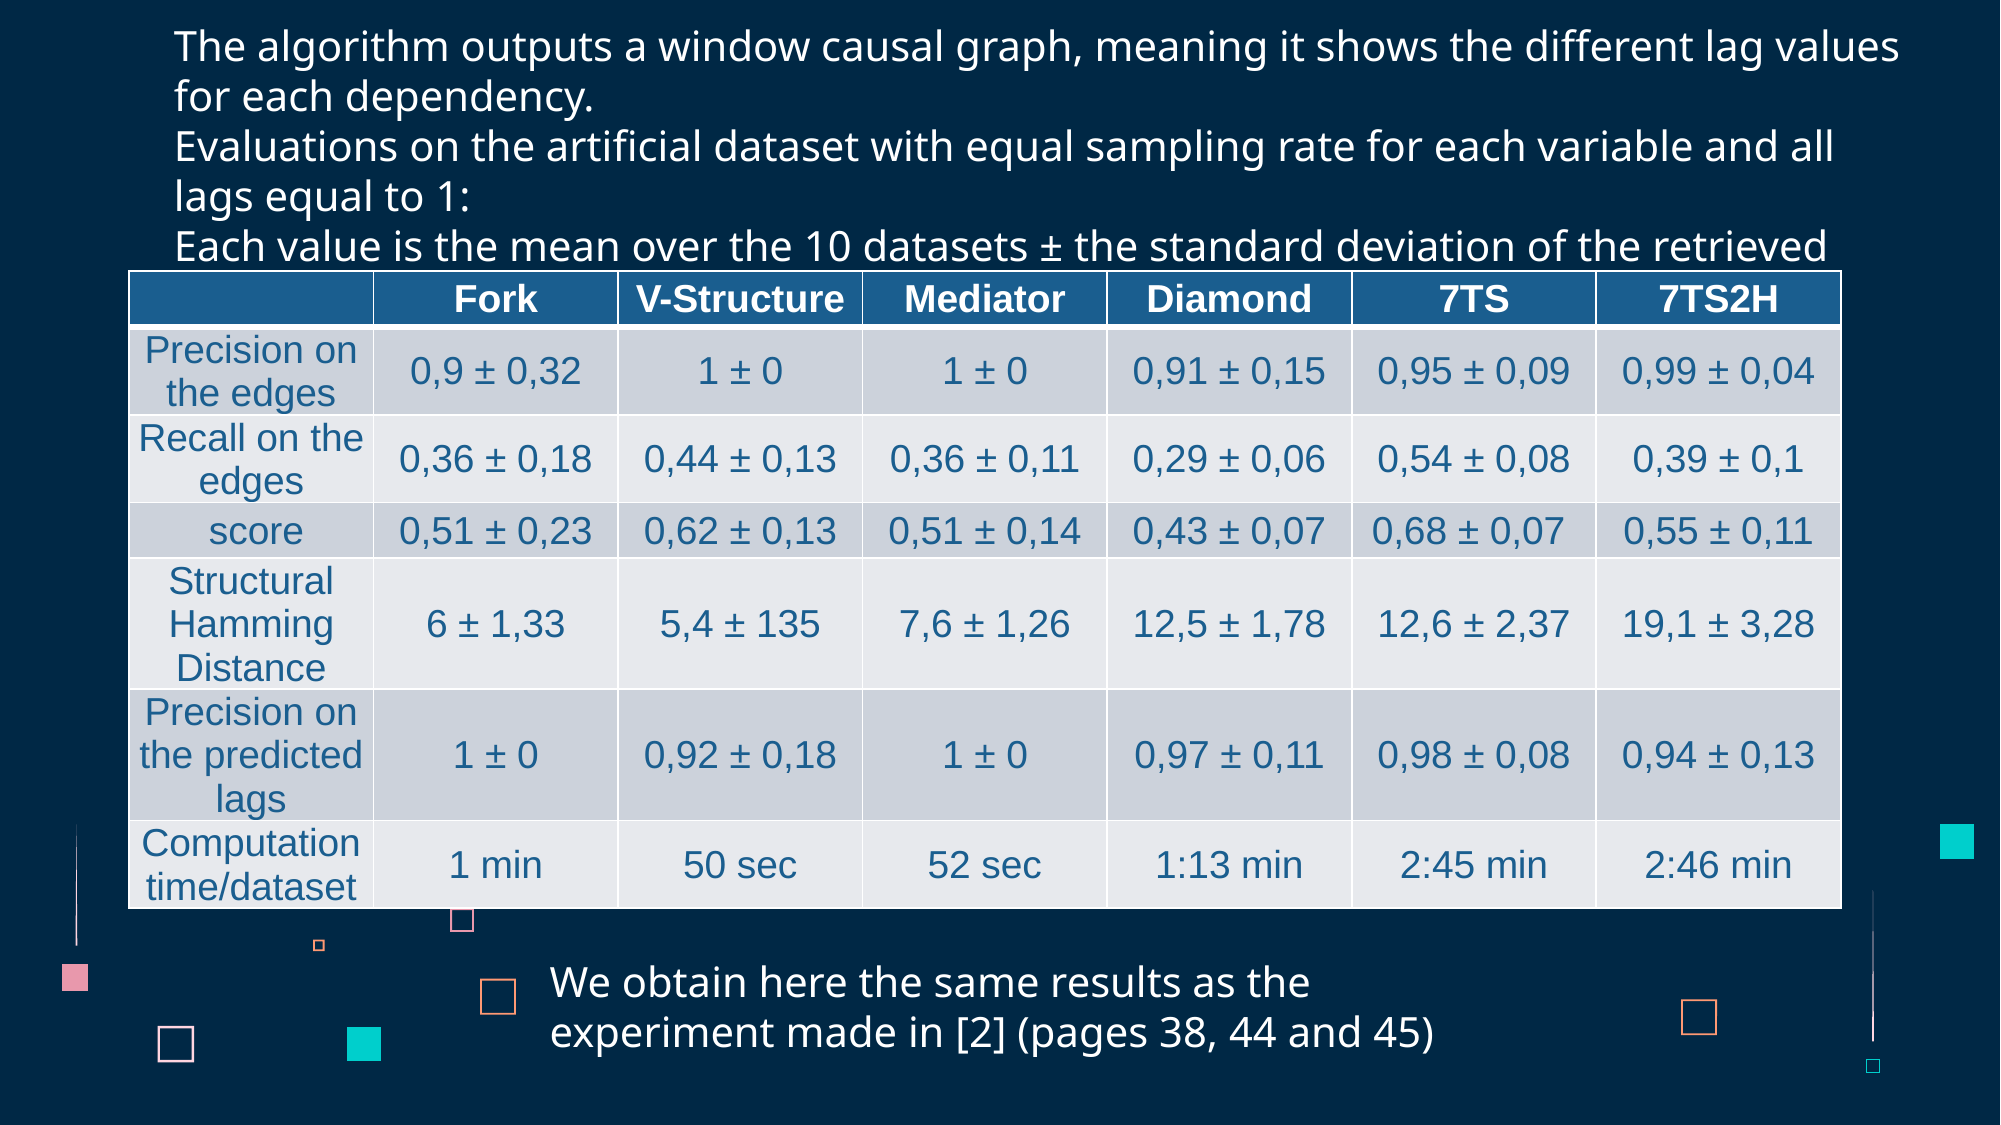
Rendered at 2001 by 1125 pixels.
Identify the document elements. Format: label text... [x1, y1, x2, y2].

text_box The algorithm outputs a window causal graph, meaning it shows the different lag values for each dependency. Evaluations on the artificial dataset with equal sampling rate for each variable and all lags equal to 1: Each value is the mean over the 10 datasets ± the standard deviation of the retrieved data [128, 0, 1931, 281]
text_box We obtain here the same results as the experiment made in [2] (pages 38, 44 and 45) [504, 935, 1466, 1097]
